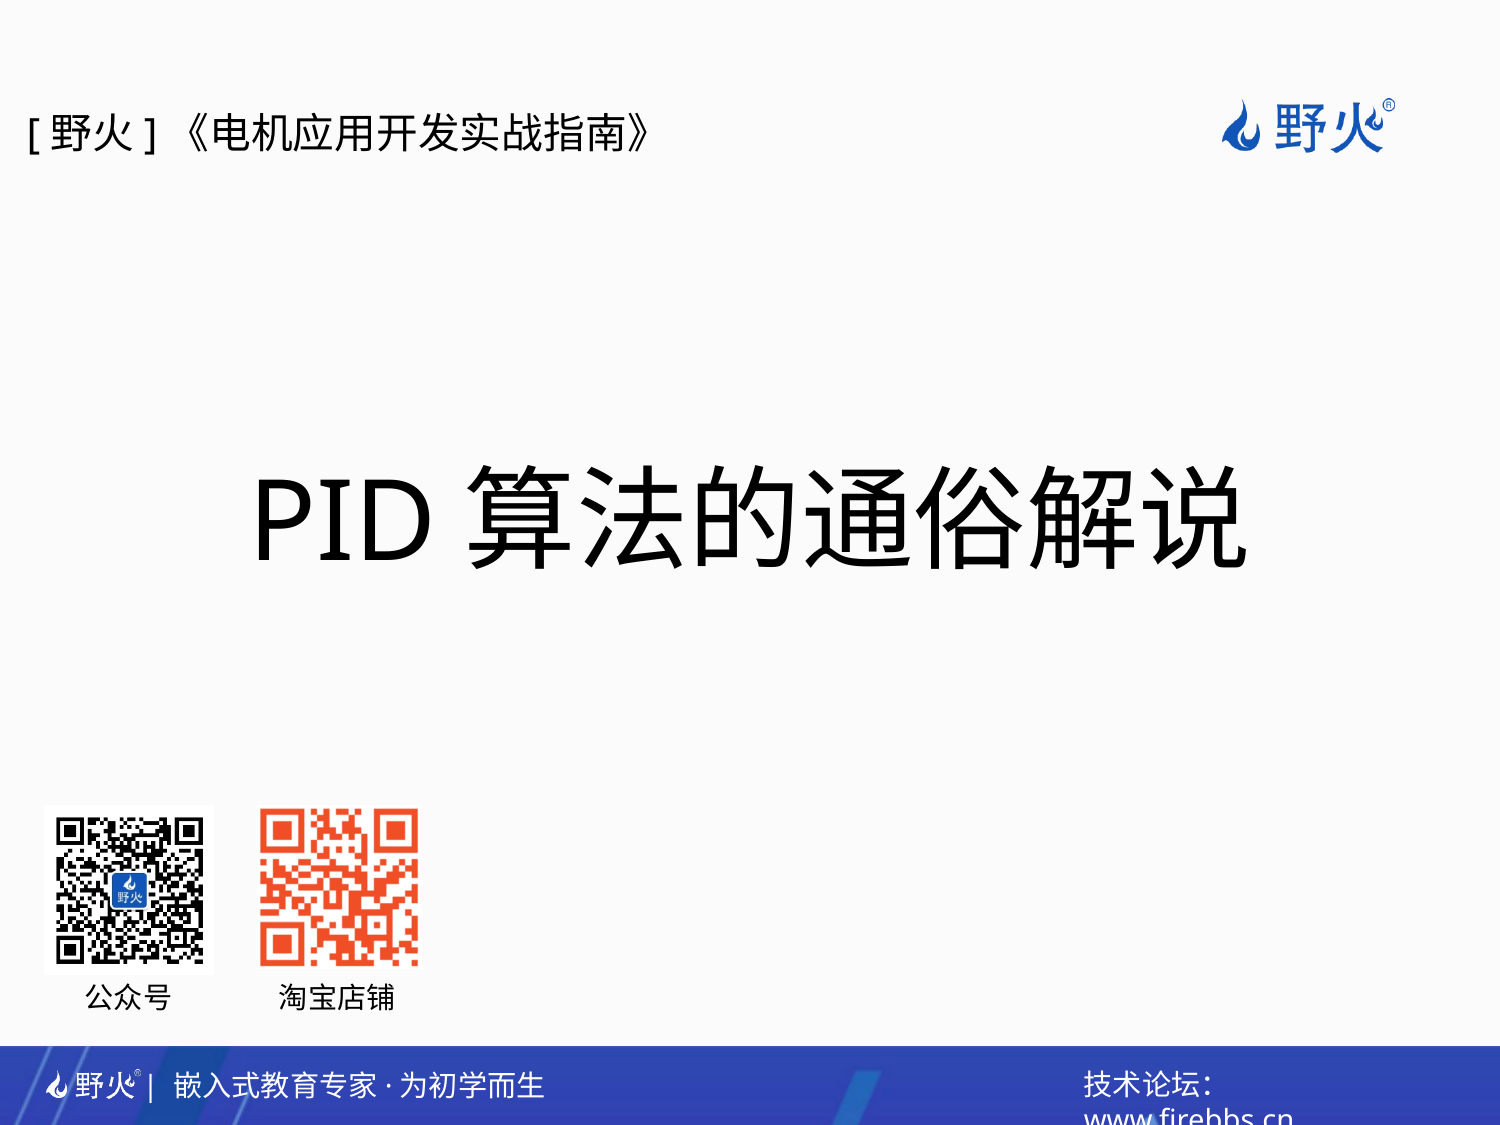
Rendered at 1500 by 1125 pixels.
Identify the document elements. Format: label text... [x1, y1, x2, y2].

picture [1103, 1115, 1109, 1125]
picture [1209, 1116, 1218, 1125]
picture [0, 1046, 1500, 1125]
picture [1192, 1116, 1200, 1121]
picture [1138, 1117, 1143, 1125]
text_box PID算法的通俗解说 [94, 373, 1406, 591]
picture [257, 805, 422, 969]
picture [1222, 98, 1395, 153]
picture [1227, 1116, 1236, 1125]
picture [1115, 1117, 1120, 1125]
picture [1281, 1116, 1289, 1125]
picture [44, 805, 214, 975]
picture [1092, 1117, 1097, 1125]
picture [1126, 1115, 1132, 1125]
